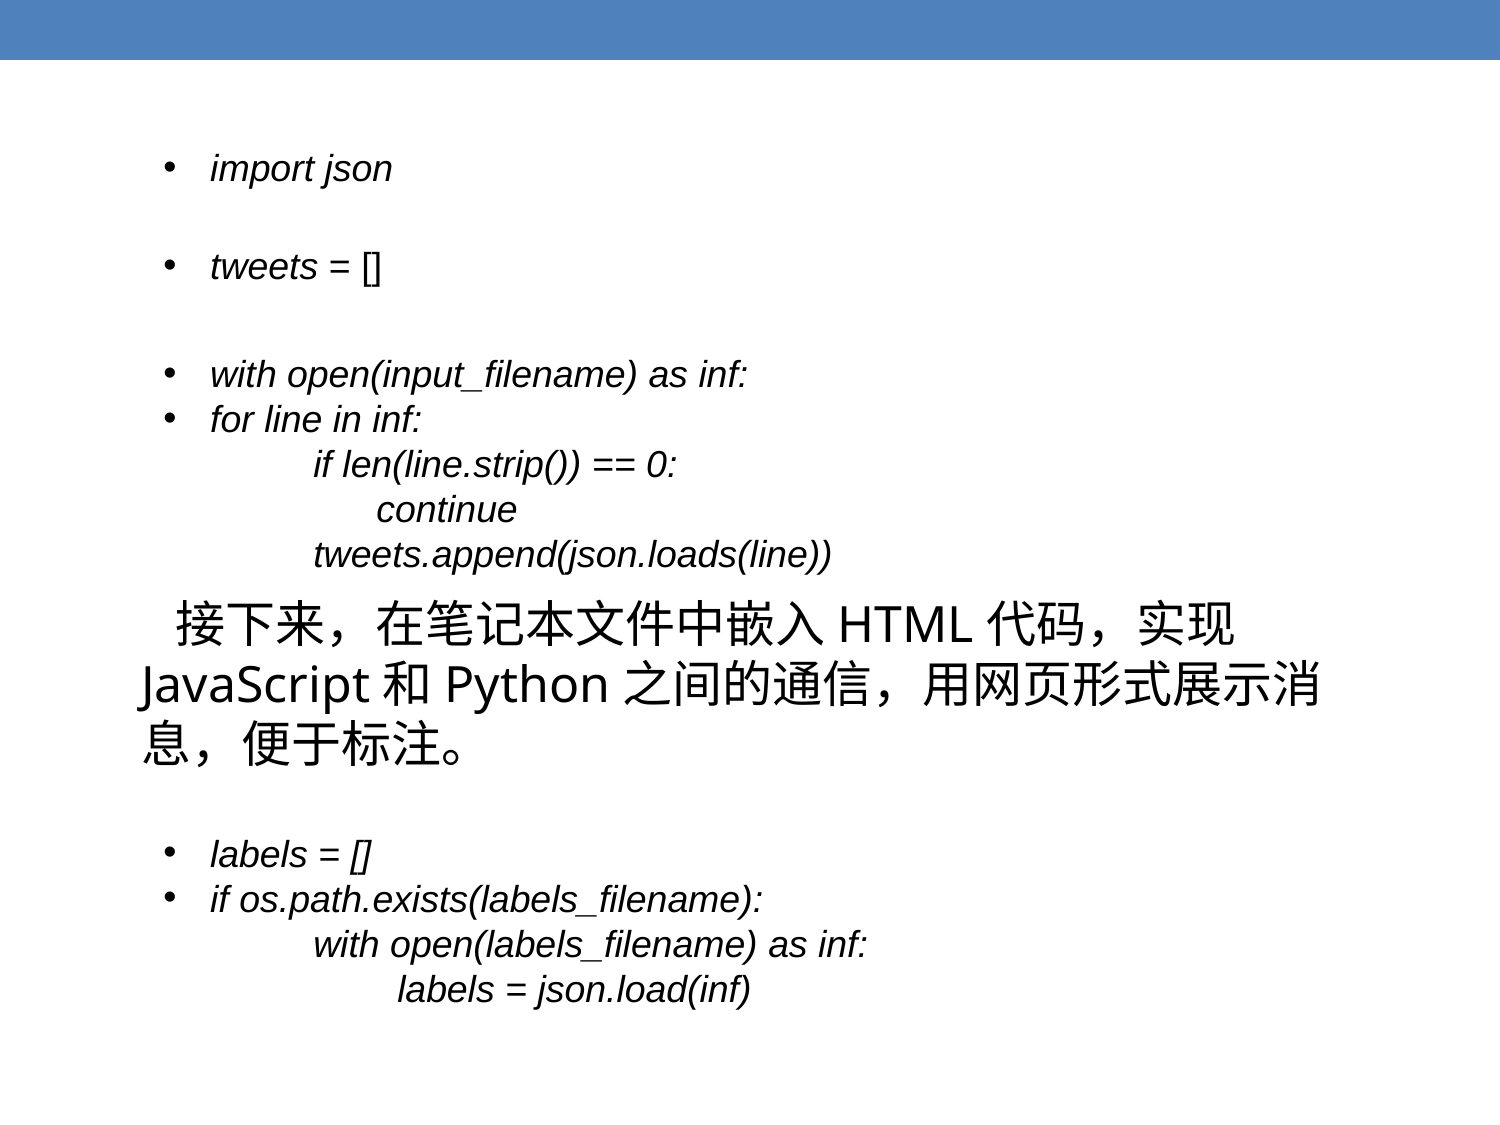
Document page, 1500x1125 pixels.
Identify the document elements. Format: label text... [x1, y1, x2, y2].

text_box with open(input_filename) as inf: for line in inf: if len(line.strip()) == 0: continue tweets.append(json.loads(line)) [148, 342, 1174, 583]
text_box import json [148, 137, 566, 197]
text_box tweets = [] [148, 234, 566, 294]
text_box 接下来，在笔记本文件中嵌入HTML代码，实现JavaScript和Python之间的通信，用网页形式展示消息，便于标注。 [126, 585, 1362, 780]
text_box labels = [] if os.path.exists(labels_filename): with open(labels_filename) as inf: labels = json.load(inf) [148, 822, 1340, 1017]
